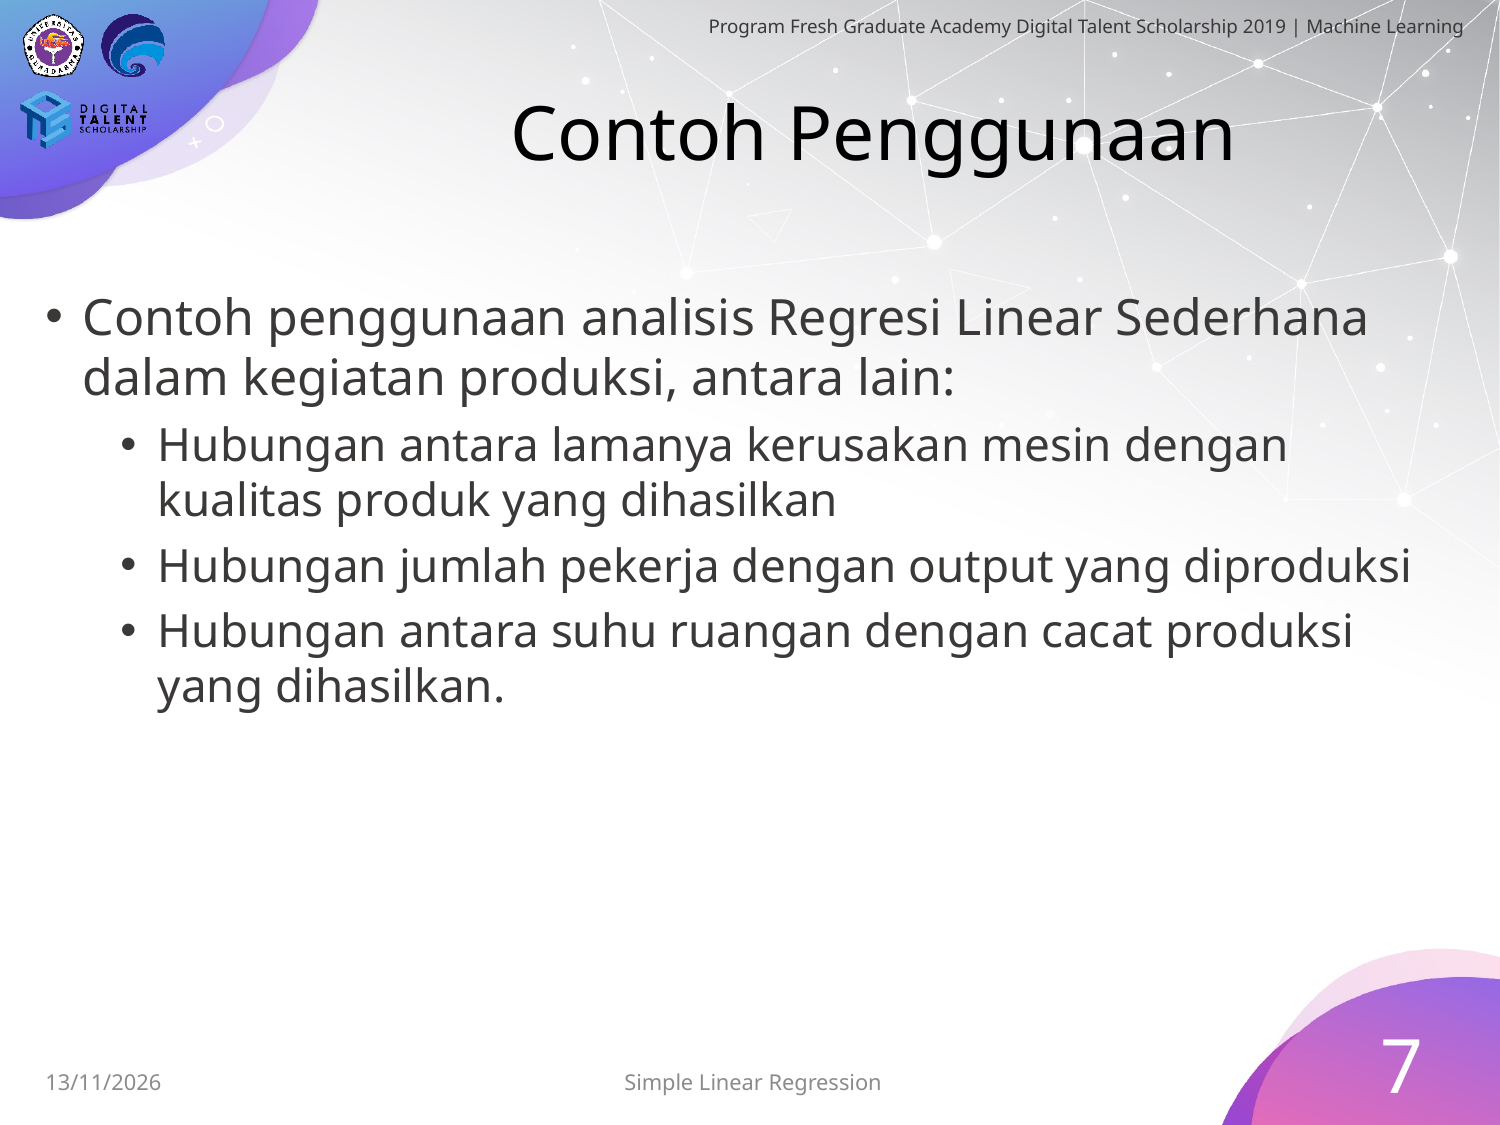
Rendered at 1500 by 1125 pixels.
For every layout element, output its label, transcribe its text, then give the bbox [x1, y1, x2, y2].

list Contoh penggunaan analisis Regresi Linear Sederhana dalam kegiatan produksi, antara lain: Hubungan antara lamanya kerusakan mesin dengan kualitas produk yang dihasilkan Hubungan jumlah pekerja dengan output yang diproduksi Hubungan antara suhu ruangan dengan cacat produksi yang dihasilkan. [30, 278, 1442, 1059]
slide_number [30, 1053, 272, 1114]
footer Simple Linear Regression [386, 1053, 1121, 1114]
picture [0, 0, 1500, 1125]
slide_number 7 [1327, 1025, 1477, 1115]
title Contoh Penggunaan [271, 66, 1477, 207]
